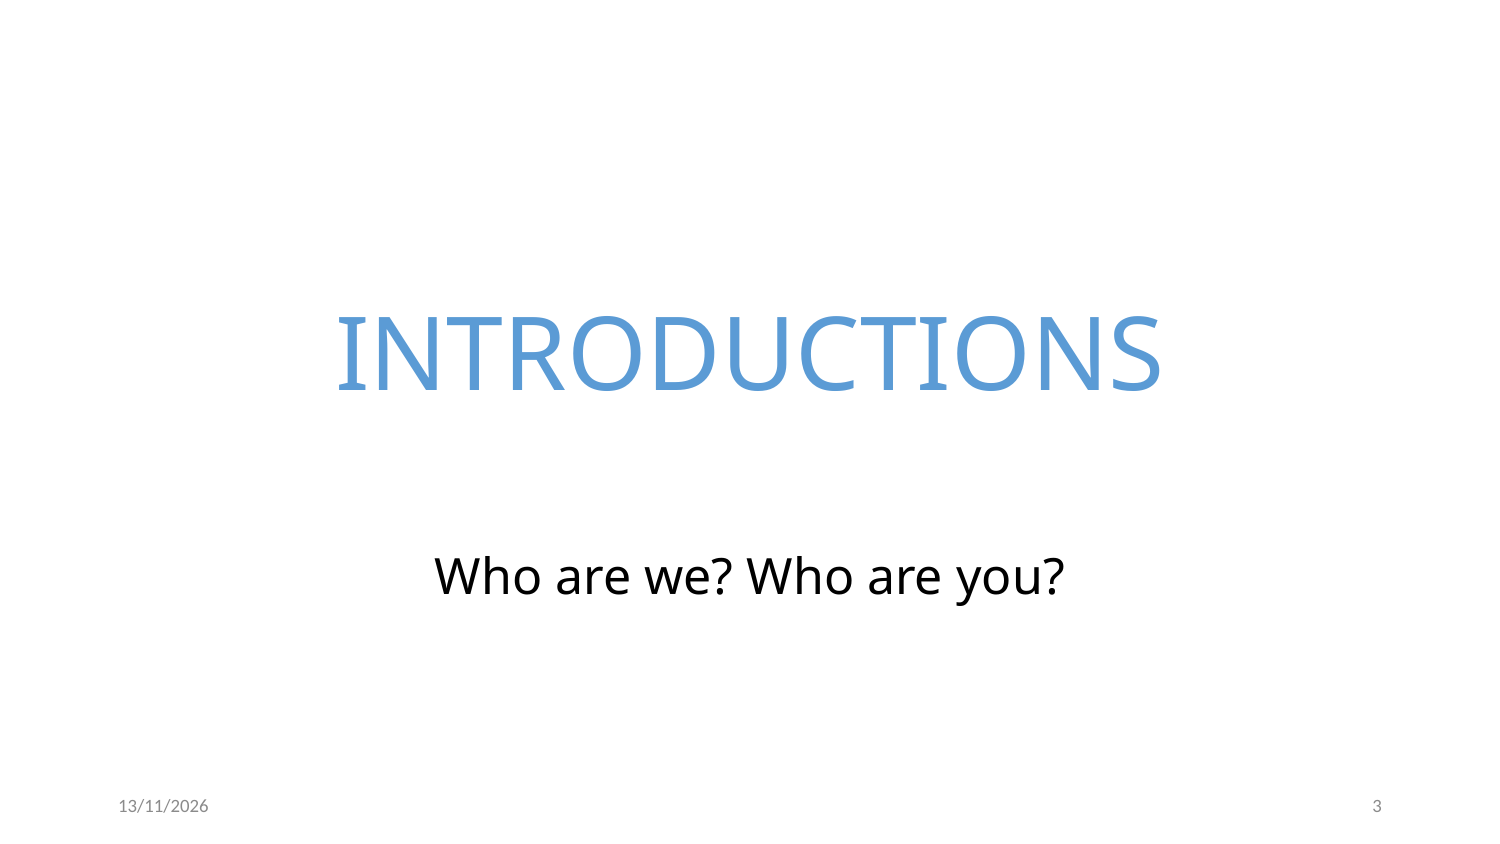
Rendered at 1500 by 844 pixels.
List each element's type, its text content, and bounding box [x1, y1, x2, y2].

title INTRODUCTIONS [127, 213, 1373, 502]
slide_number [103, 782, 441, 827]
subtitle Who are we? Who are you? [51, 535, 1449, 666]
slide_number 3 [1059, 782, 1397, 827]
